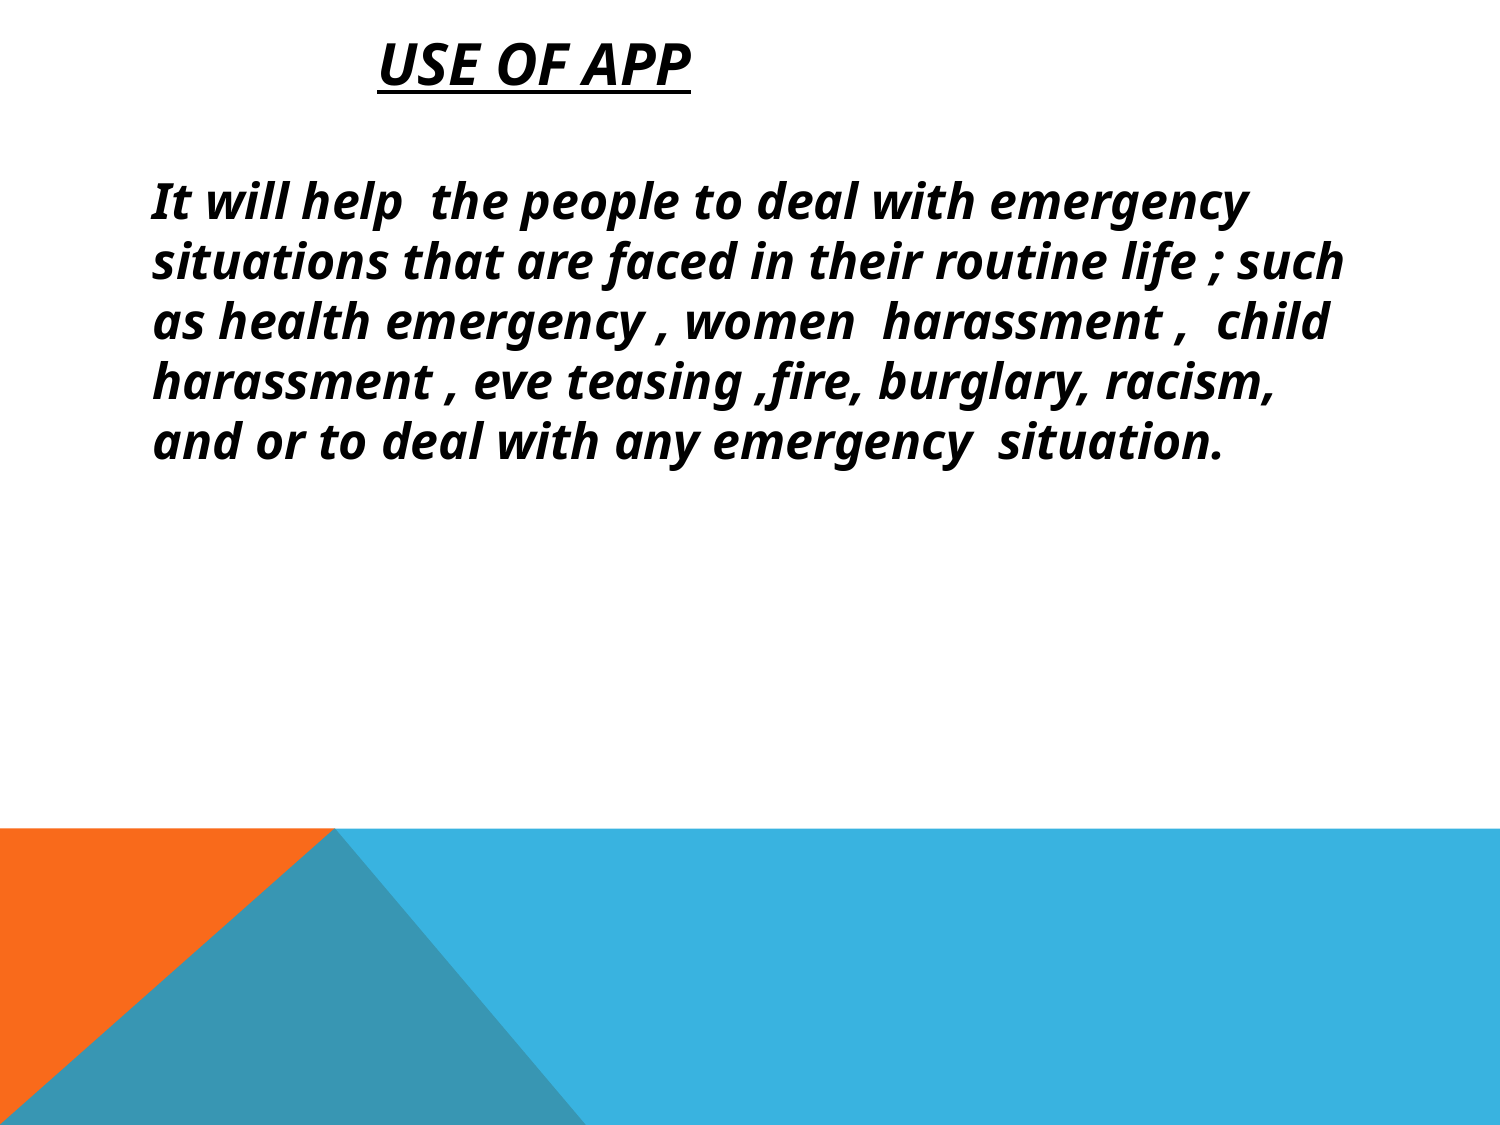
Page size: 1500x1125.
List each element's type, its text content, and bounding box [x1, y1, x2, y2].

list It will help the people to deal with emergency situations that are faced in their routine life ; such as health emergency , women harassment , child harassment , eve teasing ,fire, burglary, racism, and or to deal with any emergency situation. [137, 162, 1372, 920]
title USE OF APP [362, 4, 1038, 120]
